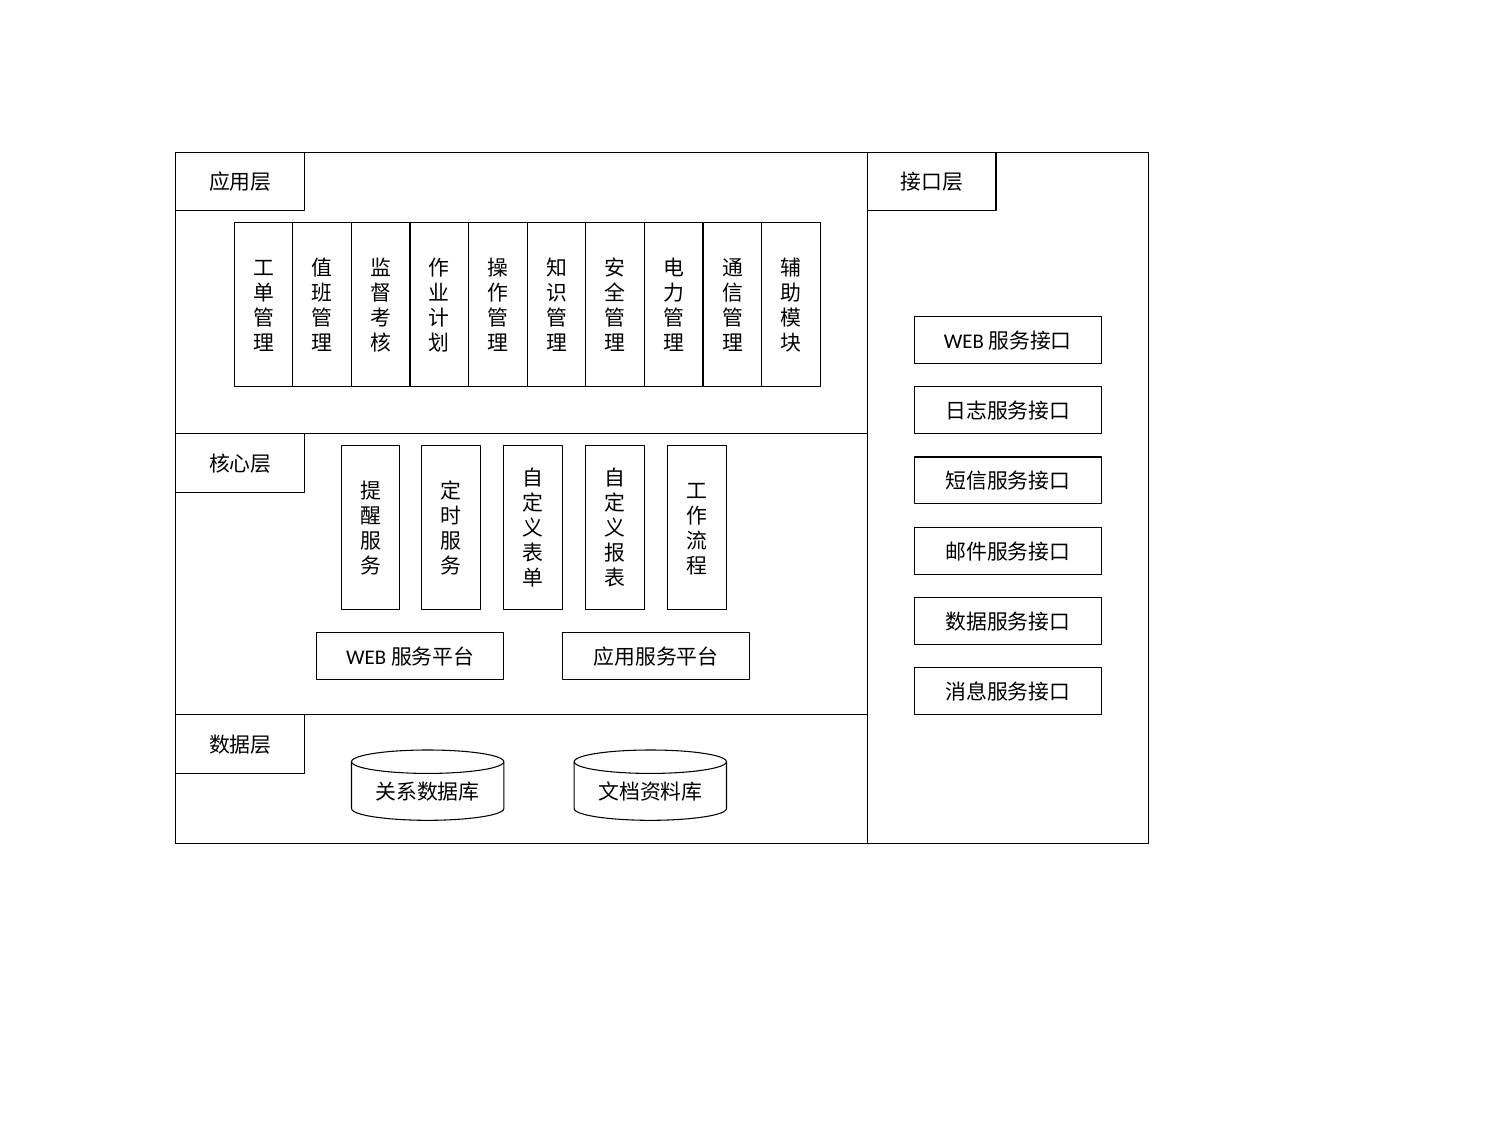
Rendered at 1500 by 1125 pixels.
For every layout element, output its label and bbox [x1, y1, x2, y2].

text_box [174, 150, 1150, 846]
